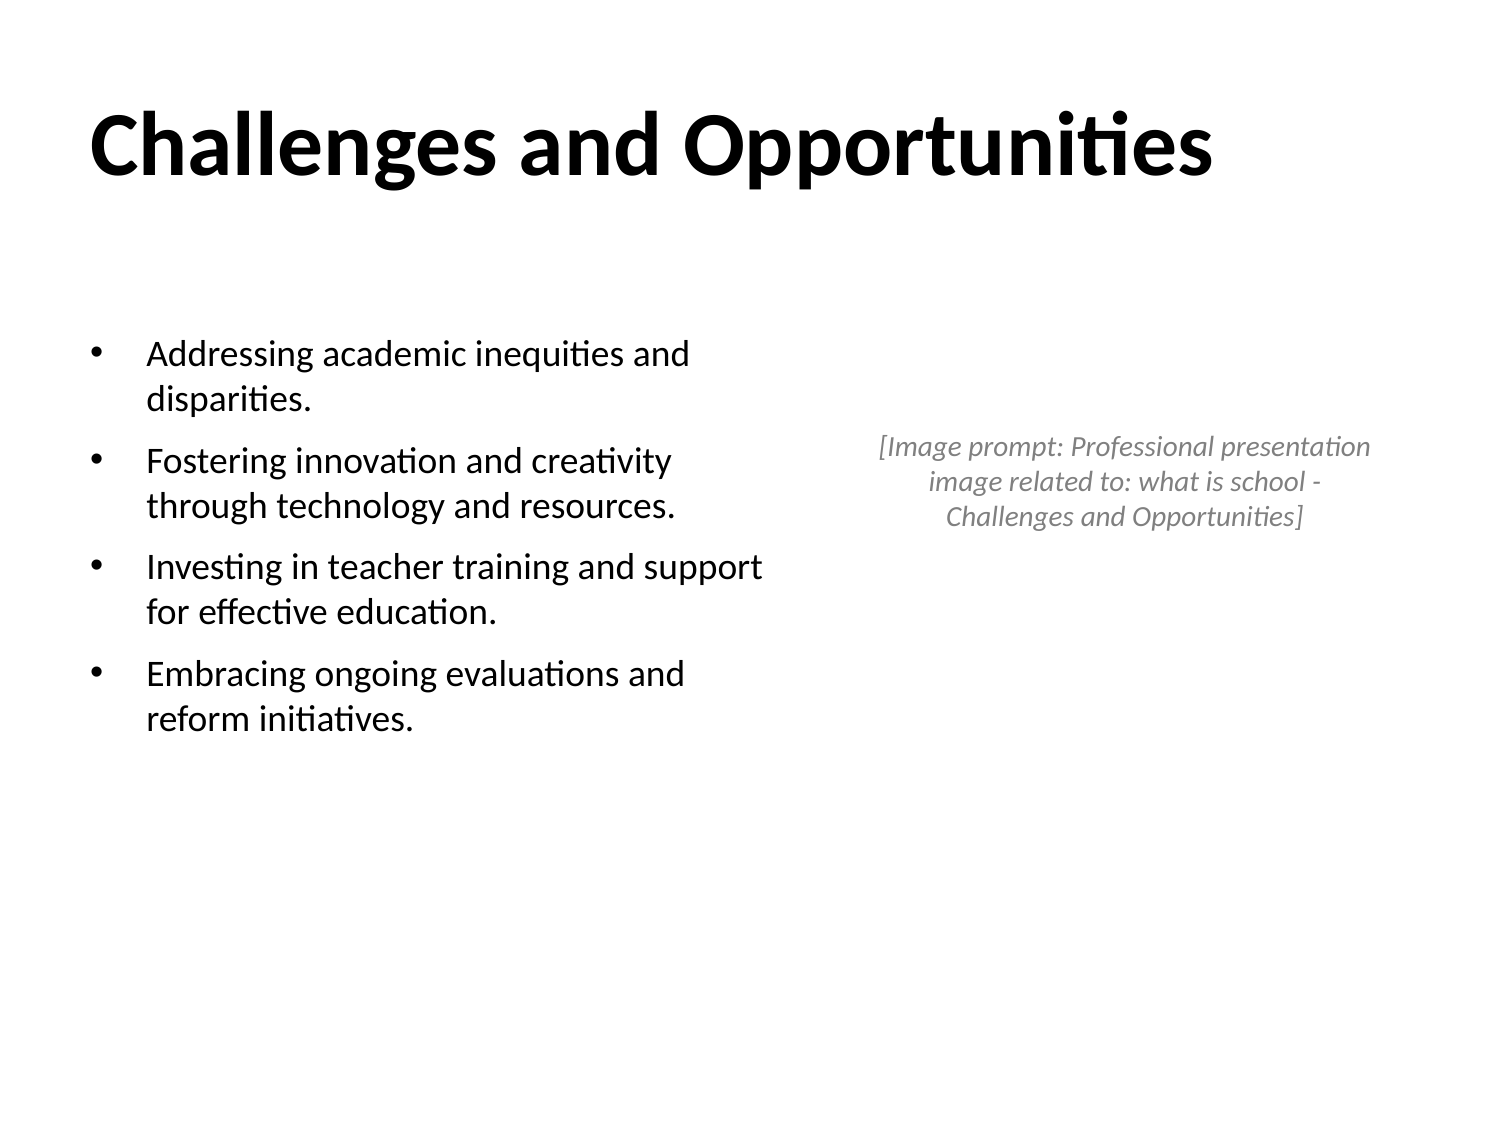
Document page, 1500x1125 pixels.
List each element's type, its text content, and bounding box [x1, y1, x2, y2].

list Addressing academic inequities and disparities. Fostering innovation and creativity through technology and resources. Investing in teacher training and support for effective education. Embracing ongoing evaluations and reform initiatives. [75, 224, 788, 900]
title Challenges and Opportunities [75, 45, 1425, 233]
text_box [Image prompt: Professional presentation image related to: what is school - Challenges and Opportunities] [862, 374, 1388, 540]
